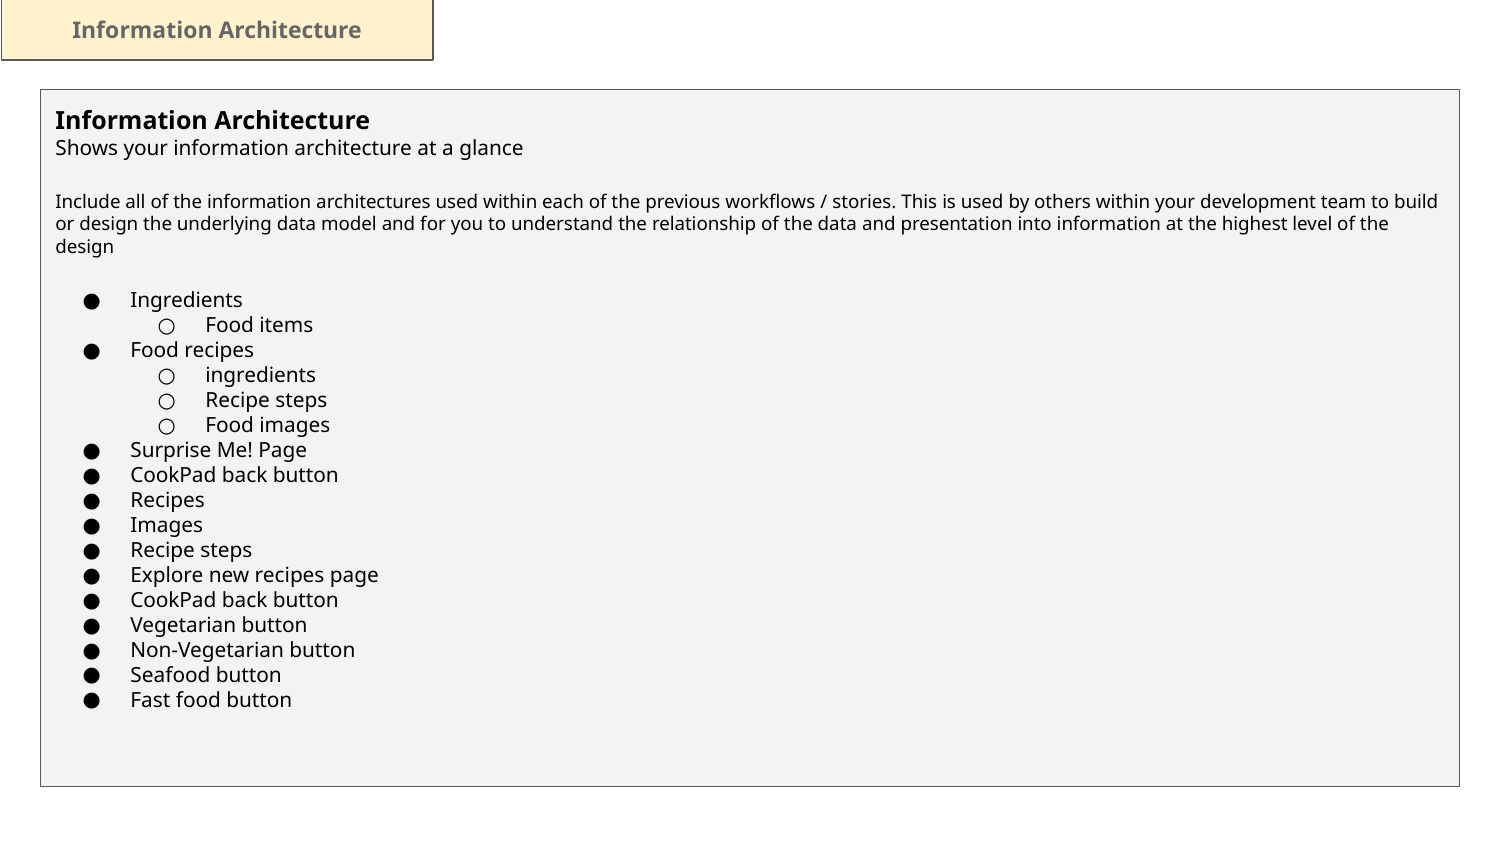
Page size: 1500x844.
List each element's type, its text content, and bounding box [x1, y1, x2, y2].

text_box Information Architecture [1, 0, 433, 60]
text_box Information Architecture Shows your information architecture at a glance Include all of the information architectures used within each of the previous workflows / stories. This is used by others within your development team to build or design the underlying data model and for you to understand the relationship of the data and presentation into information at the highest level of the design Ingredients Food items Food recipes ingredients Recipe steps Food images Surprise Me! Page CookPad back button Recipes Images Recipe steps Explore new recipes page CookPad back button Vegetarian button Non-Vegetarian button Seafood button Fast food button [40, 89, 1460, 787]
